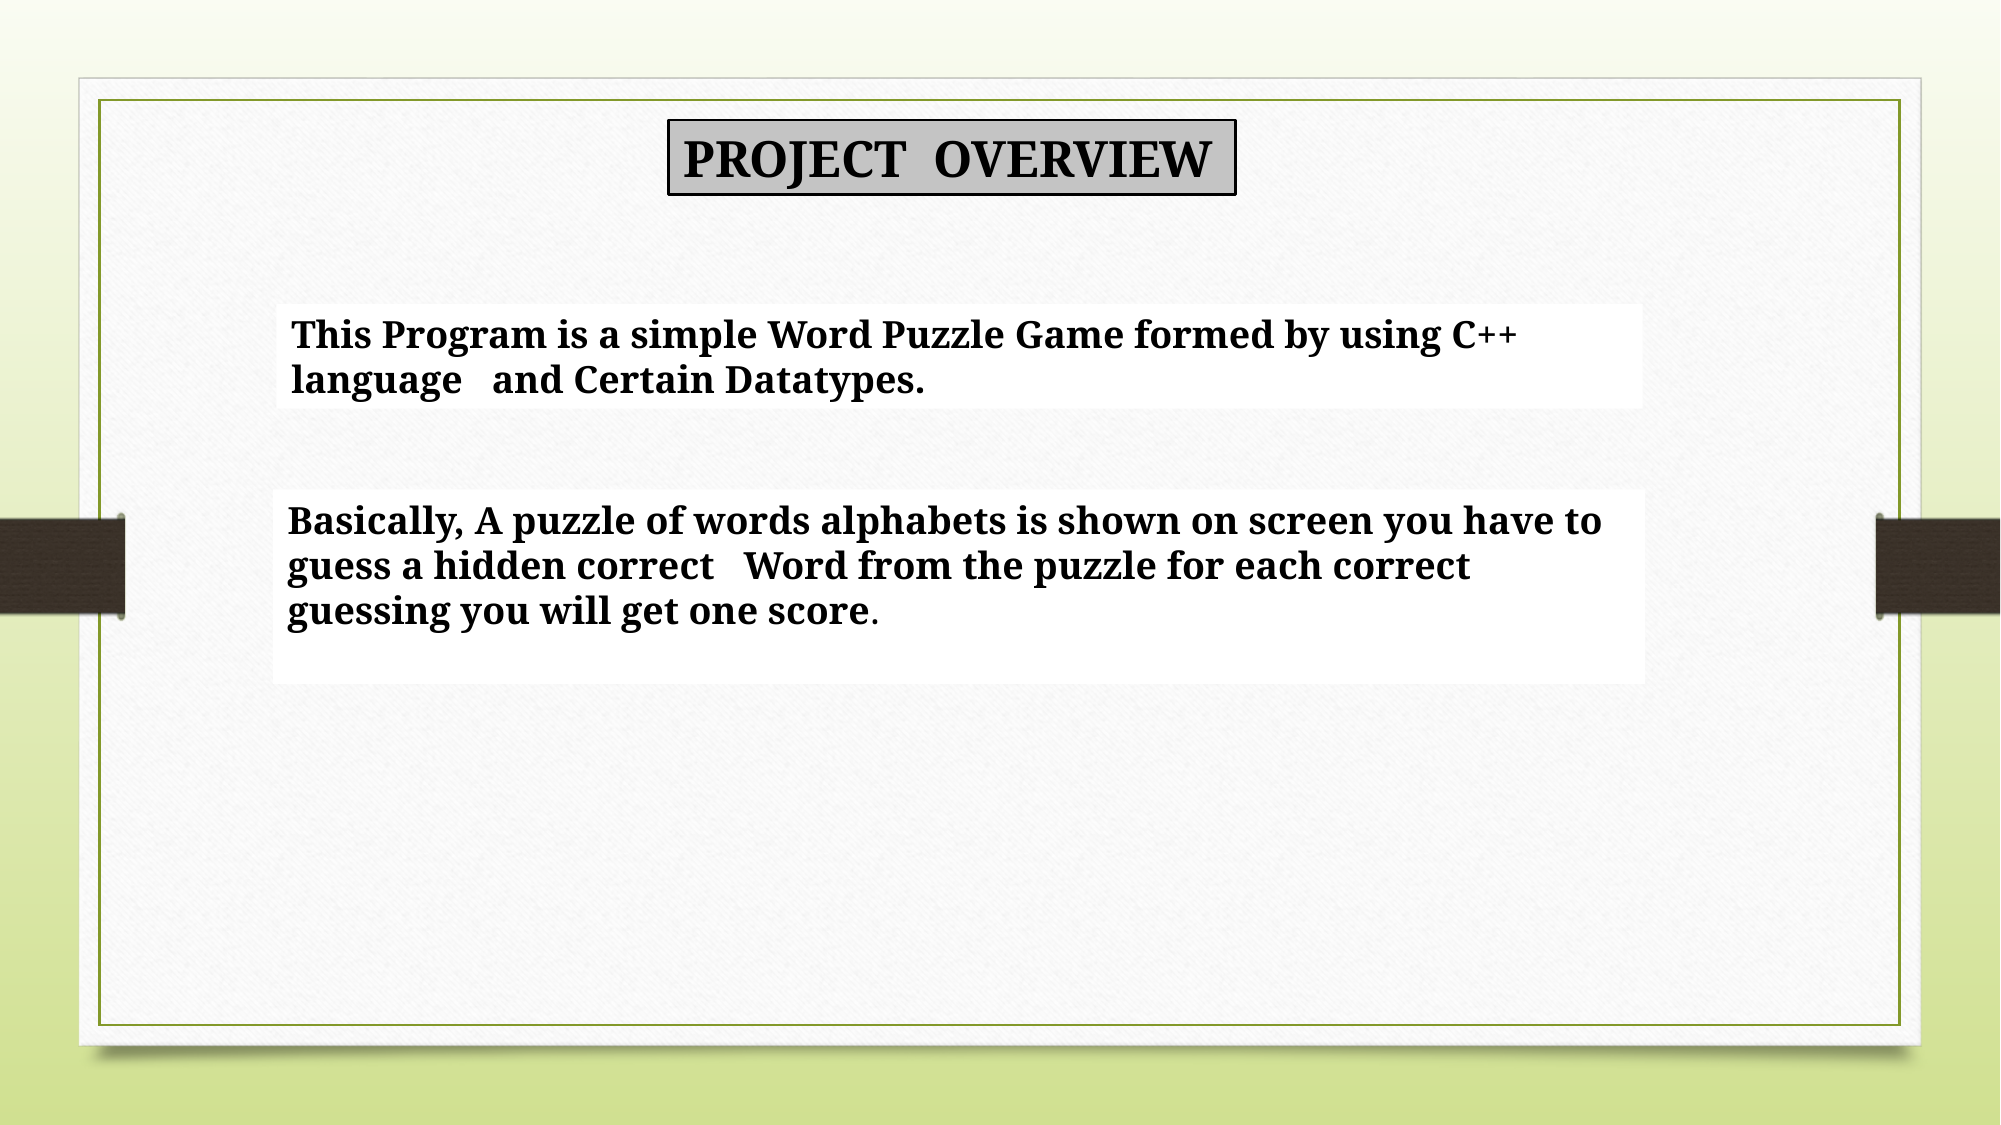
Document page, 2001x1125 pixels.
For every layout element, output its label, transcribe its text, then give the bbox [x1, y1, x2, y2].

text_box This Program is a simple Word Puzzle Game formed by using C++ language and Certain Datatypes. [276, 303, 1643, 409]
picture [0, 0, 2001, 1125]
text_box PROJECT OVERVIEW [667, 119, 1237, 196]
text_box Basically, A puzzle of words alphabets is shown on screen you have to guess a hidden correct Word from the puzzle for each correct guessing you will get one score. [272, 489, 1646, 684]
